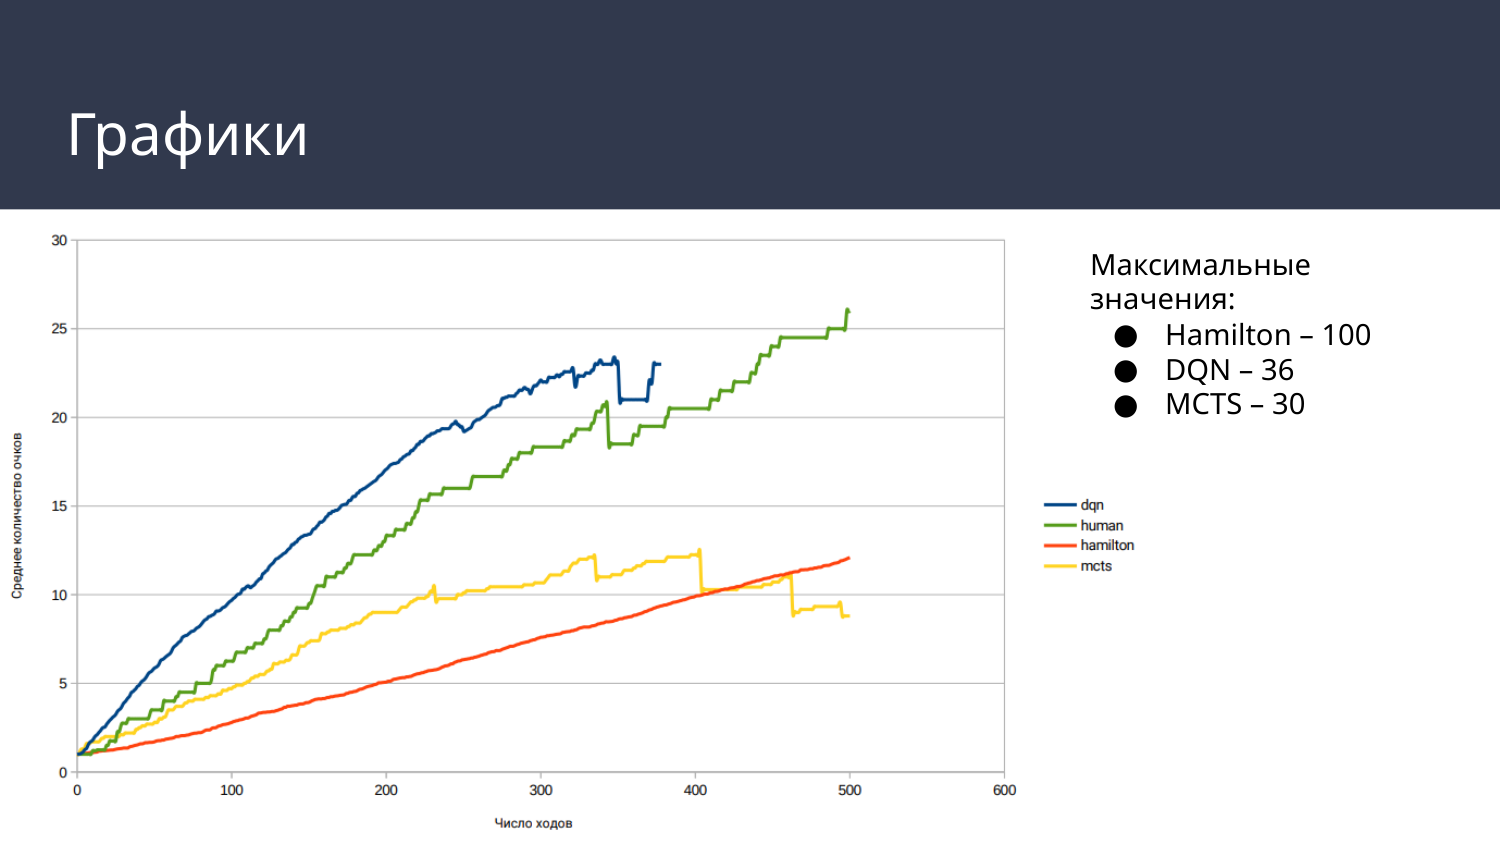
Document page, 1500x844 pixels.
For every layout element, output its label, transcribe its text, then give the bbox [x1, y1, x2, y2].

picture [0, 218, 1179, 844]
title Графики [51, 82, 1449, 185]
text_box Максимальные значения: Hamilton – 100 DQN – 36 MCTS – 30 [1182, 230, 1449, 471]
